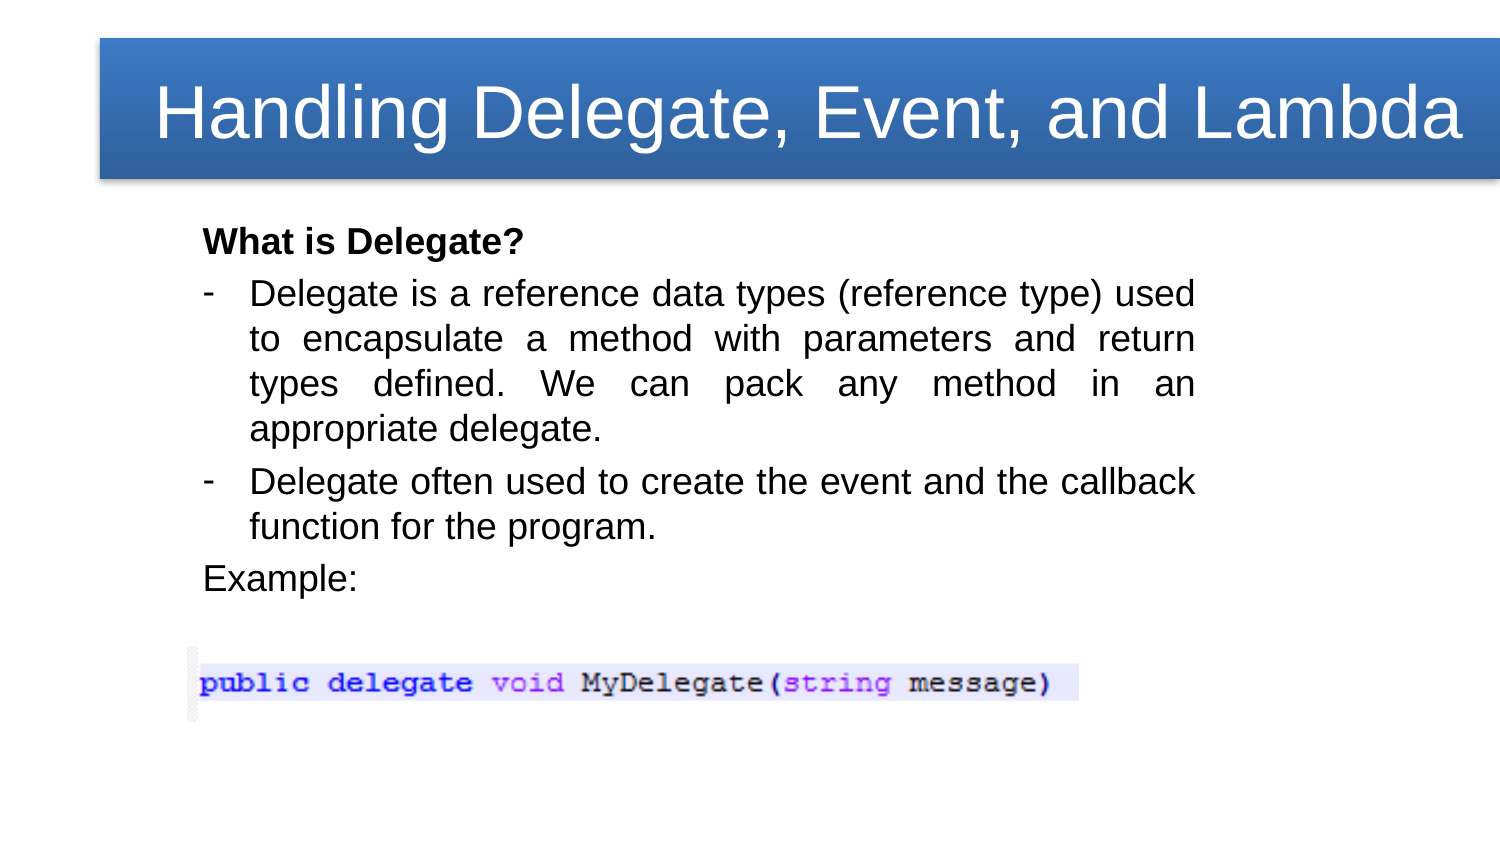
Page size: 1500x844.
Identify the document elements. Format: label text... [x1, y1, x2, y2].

list What is Delegate? Delegate is a reference data types (reference type) used to encapsulate a method with parameters and return types defined. We can pack any method in an appropriate delegate. Delegate often used to create the event and the callback function for the program. Example: [112, 209, 1211, 764]
text_box Handling Delegate, Event, and Lambda [99, 38, 1500, 179]
picture [187, 646, 1079, 723]
